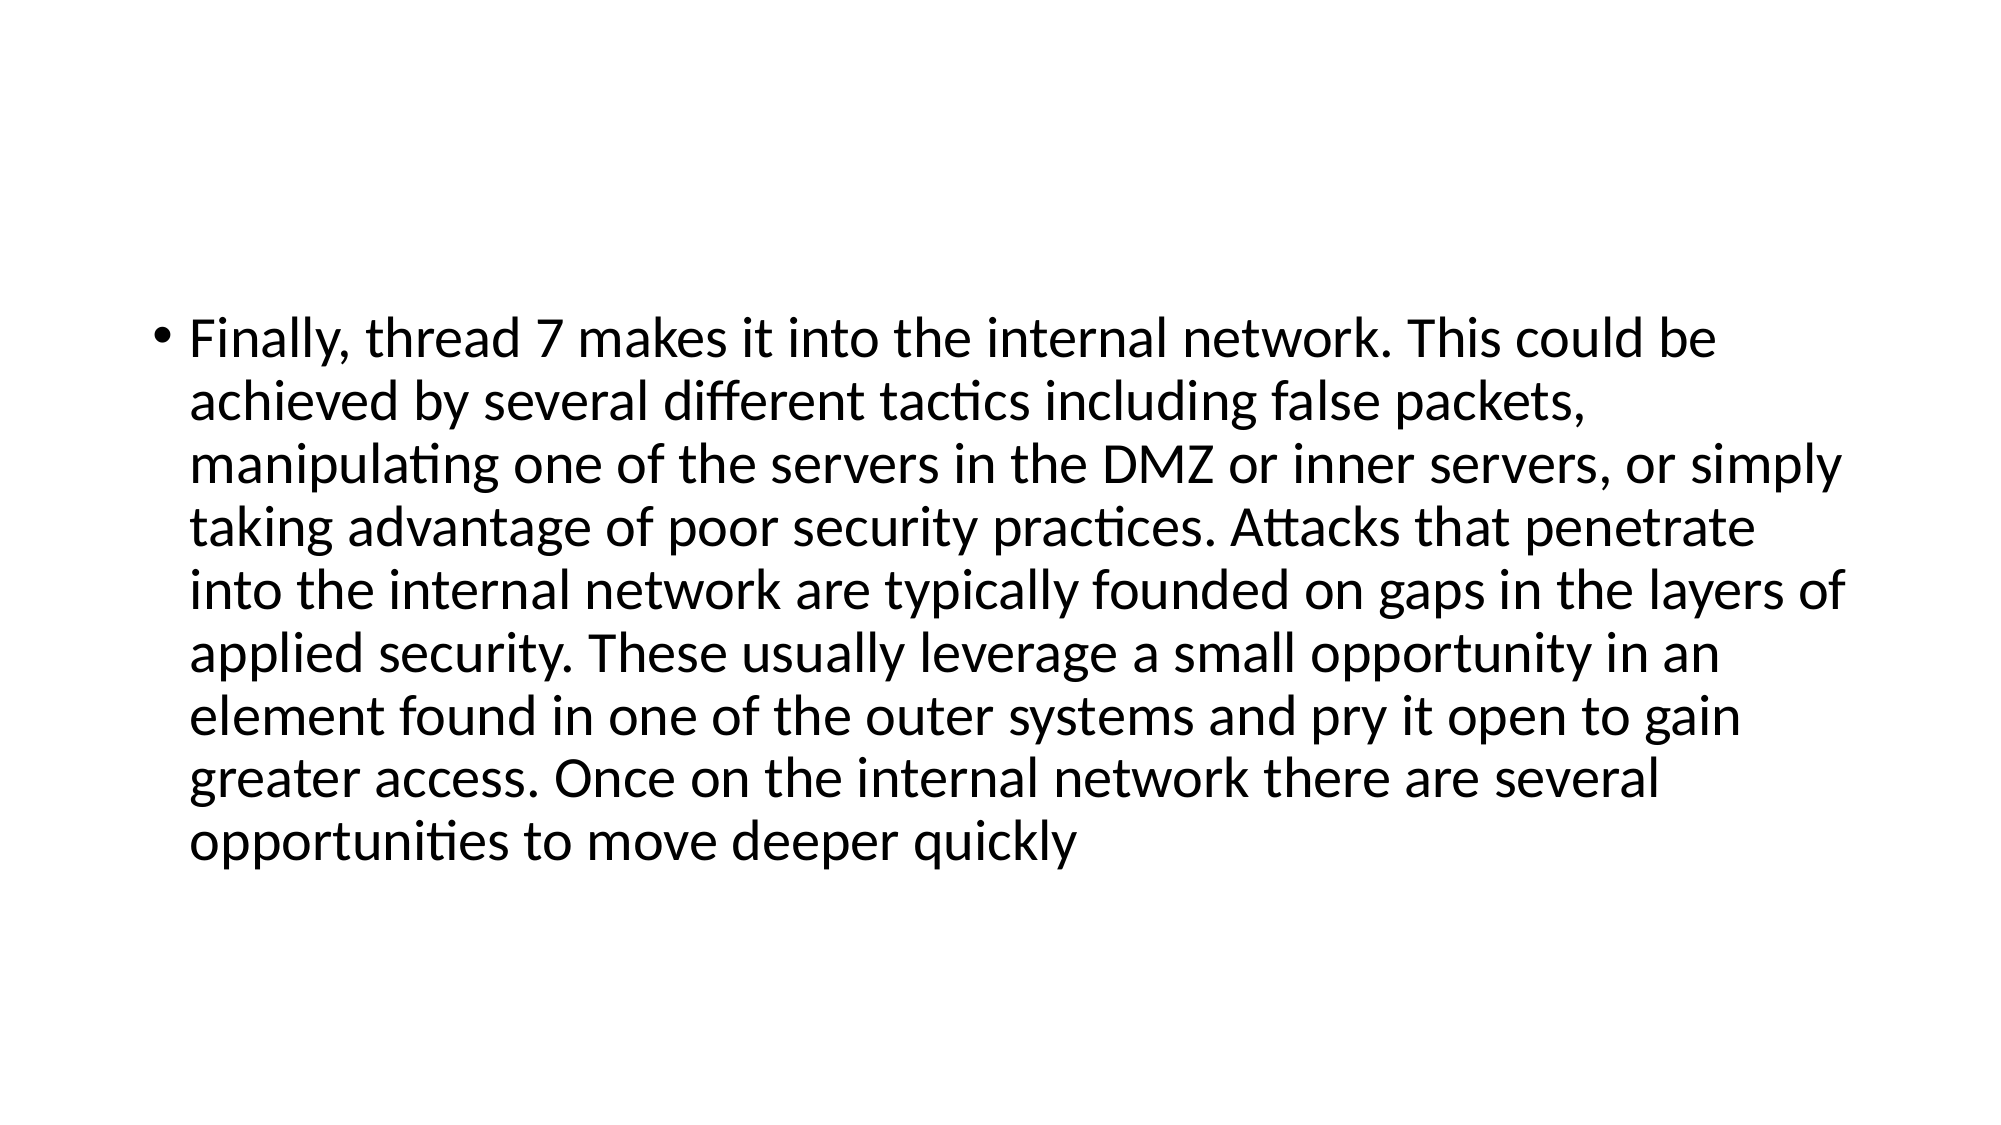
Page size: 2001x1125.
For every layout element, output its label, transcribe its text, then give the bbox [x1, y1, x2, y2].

list Finally, thread 7 makes it into the internal network. This could be achieved by several different tactics including false packets, manipulating one of the servers in the DMZ or inner servers, or simply taking advantage of poor security practices. Attacks that penetrate into the internal network are typically founded on gaps in the layers of applied security. These usually leverage a small opportunity in an element found in one of the outer systems and pry it open to gain greater access. Once on the internal network there are several opportunities to move deeper quickly [137, 299, 1863, 1014]
